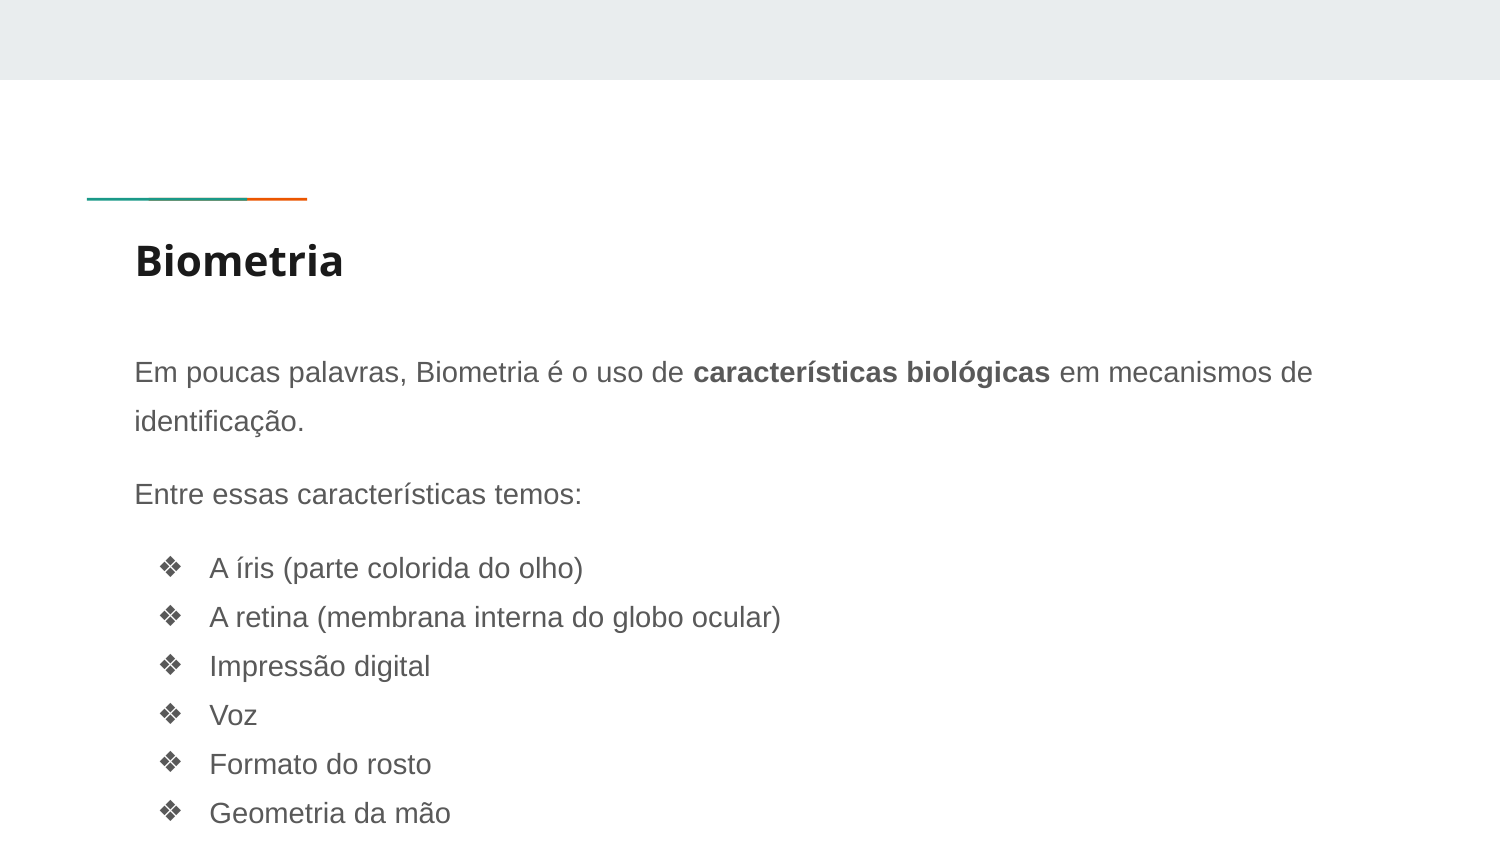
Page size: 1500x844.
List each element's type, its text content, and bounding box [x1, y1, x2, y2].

title Biometria [119, 216, 1381, 305]
list Em poucas palavras, Biometria é o uso de características biológicas em mecanismos de identificação. Entre essas características temos: A íris (parte colorida do olho) A retina (membrana interna do globo ocular) Impressão digital Voz Formato do rosto Geometria da mão [119, 324, 1381, 811]
